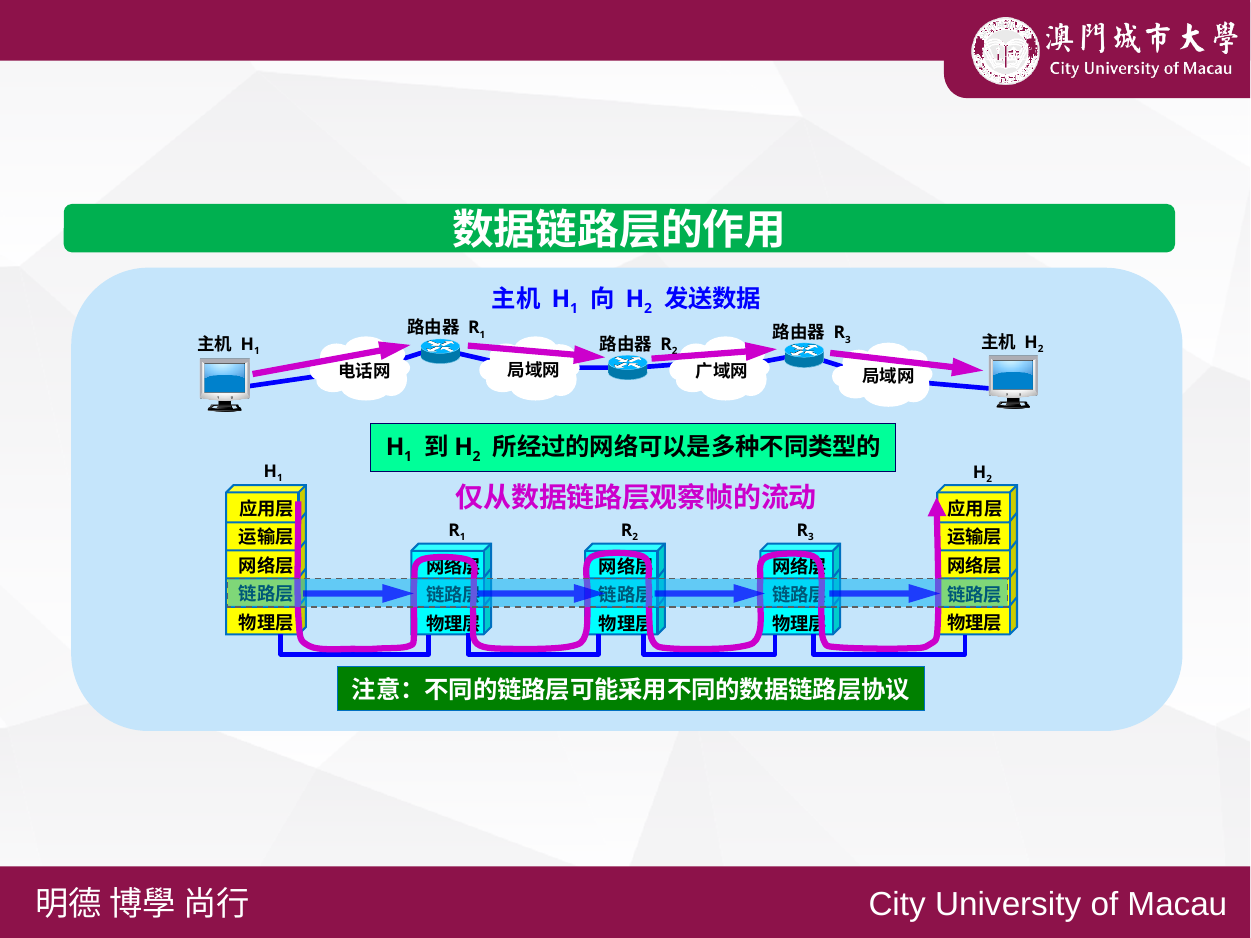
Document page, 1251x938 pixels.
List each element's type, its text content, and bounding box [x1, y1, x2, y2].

text_box 注意：不同的链路层可能采用不同的数据链路层协议 [337, 666, 925, 711]
text_box 主机 H2 [966, 323, 1059, 362]
picture [1048, 59, 1232, 80]
text_box [69, 265, 1185, 734]
picture [1043, 21, 1238, 55]
picture [0, 61, 1251, 866]
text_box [223, 452, 1026, 655]
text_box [781, 348, 830, 390]
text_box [776, 348, 826, 390]
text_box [938, 348, 1000, 390]
text_box 主机 H1 向 H2 发送数据 [477, 275, 776, 324]
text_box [478, 336, 580, 401]
text_box 路由器 R2 [584, 325, 693, 347]
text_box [831, 342, 933, 408]
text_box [415, 348, 473, 390]
text_box H1 到H2 所经过的网络可以是多种不同类型的 [370, 423, 896, 451]
text_box 路由器 R1 [392, 309, 501, 346]
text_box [668, 336, 770, 401]
text_box 路由器 R3 [757, 313, 866, 346]
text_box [309, 336, 411, 401]
text_box 主机 H1 [182, 325, 275, 365]
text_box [585, 348, 663, 390]
text_box 数据链路层的作用 [63, 203, 1176, 253]
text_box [235, 348, 304, 390]
